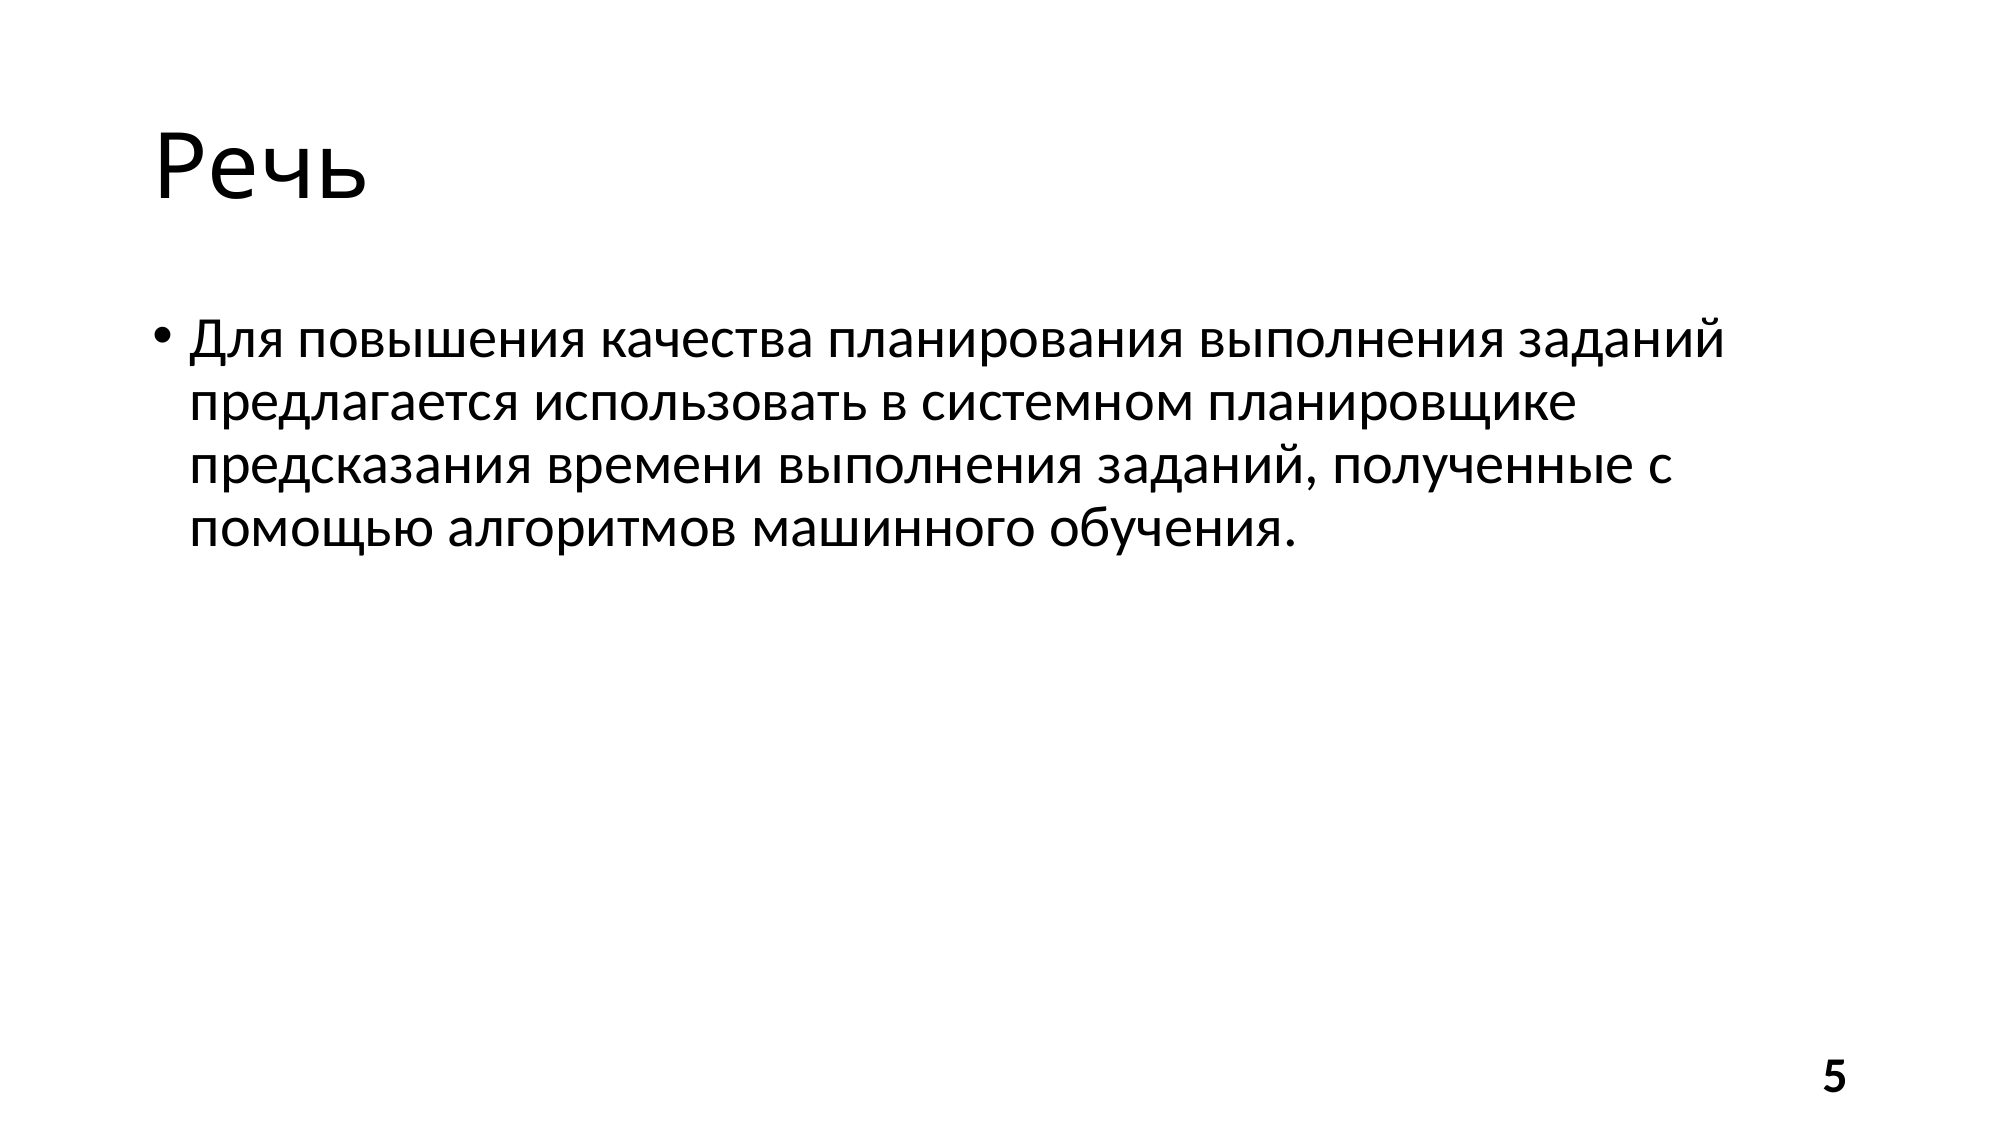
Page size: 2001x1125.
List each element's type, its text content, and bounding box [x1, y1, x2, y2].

title Речь [137, 59, 1863, 278]
list Для повышения качества планирования выполнения заданий предлагается использовать в системном планировщике предсказания времени выполнения заданий, полученные с помощью алгоритмов машинного обучения. [137, 299, 1863, 1014]
slide_number 5 [1412, 1042, 1863, 1103]
